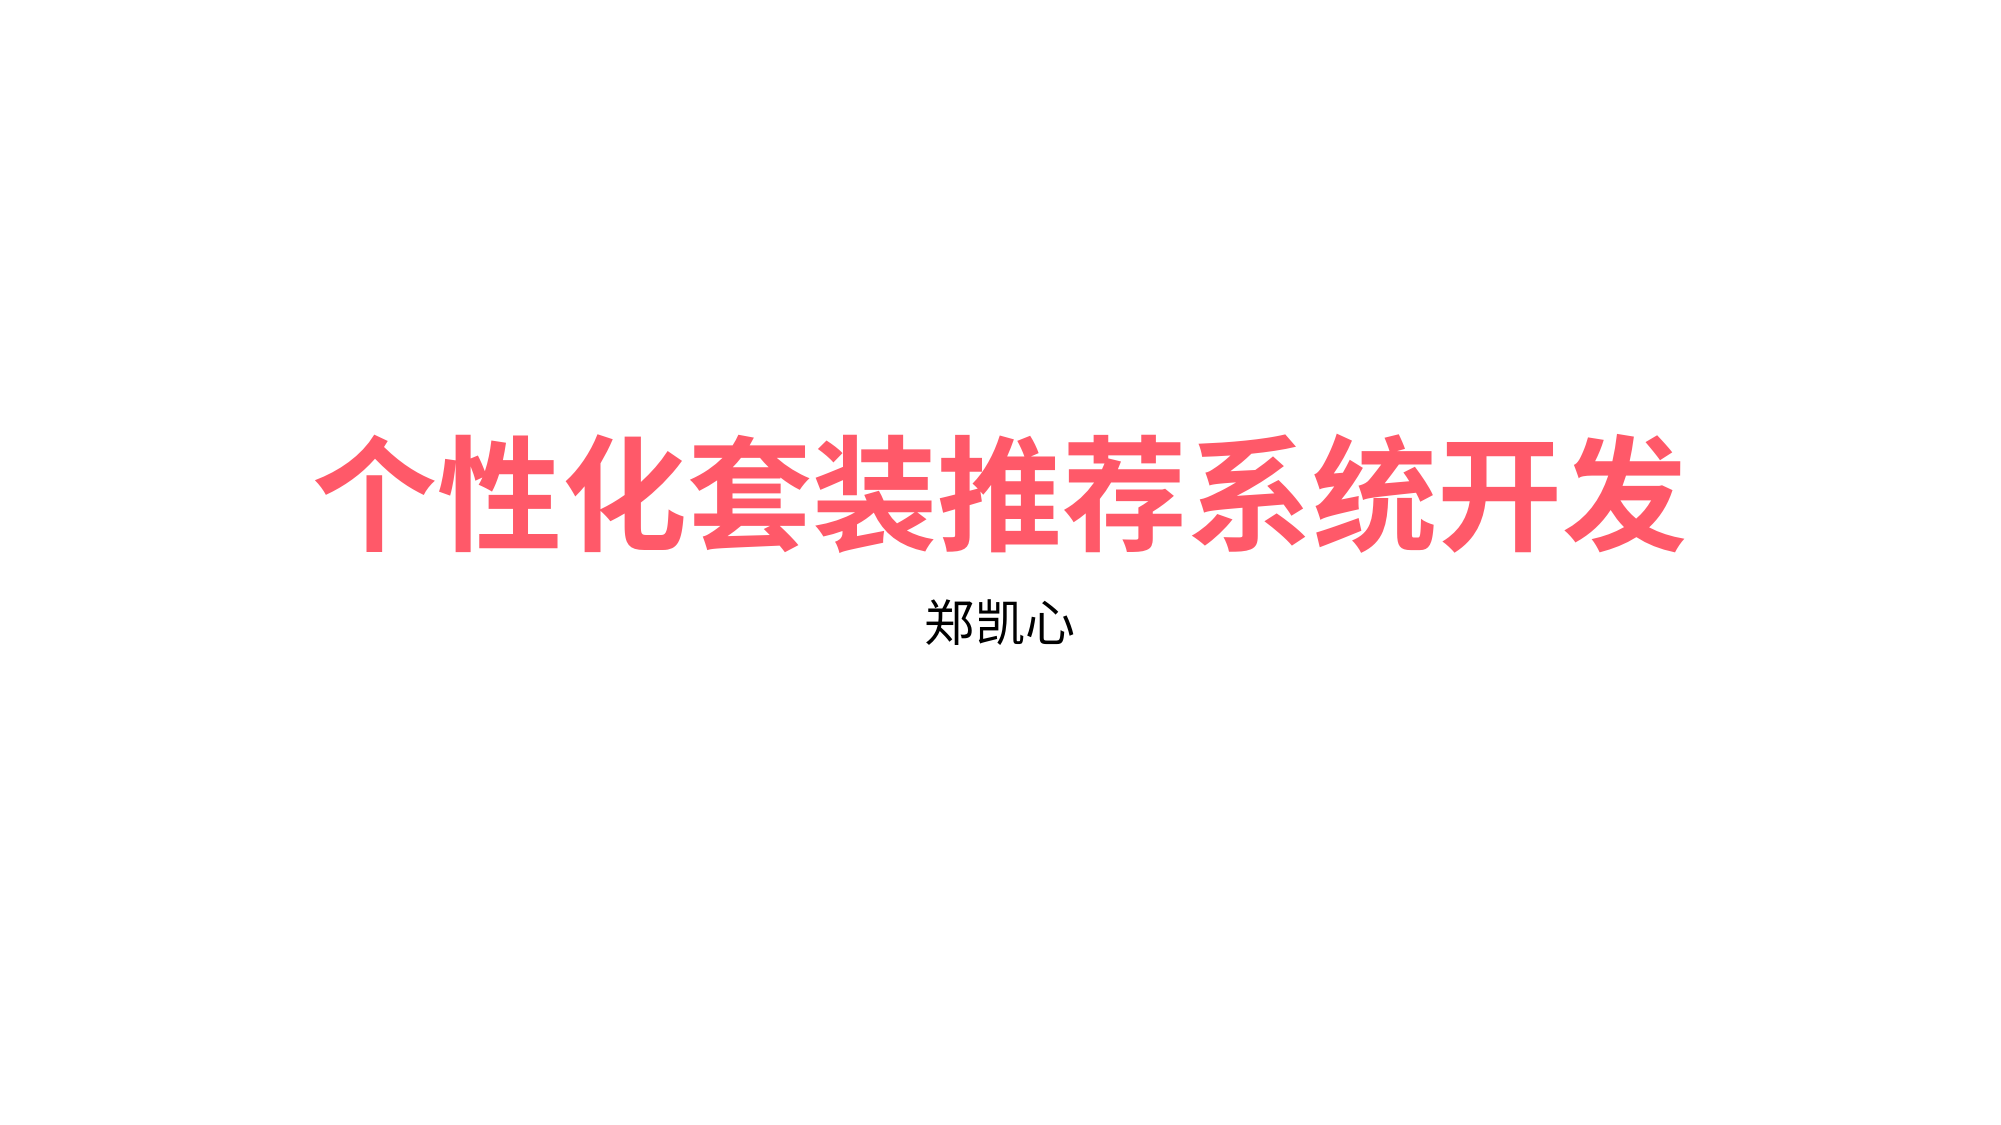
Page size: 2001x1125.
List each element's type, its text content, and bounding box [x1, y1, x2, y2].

title 个性化套装推荐系统开发 [249, 184, 1750, 576]
subtitle 郑凯心 [249, 590, 1750, 863]
